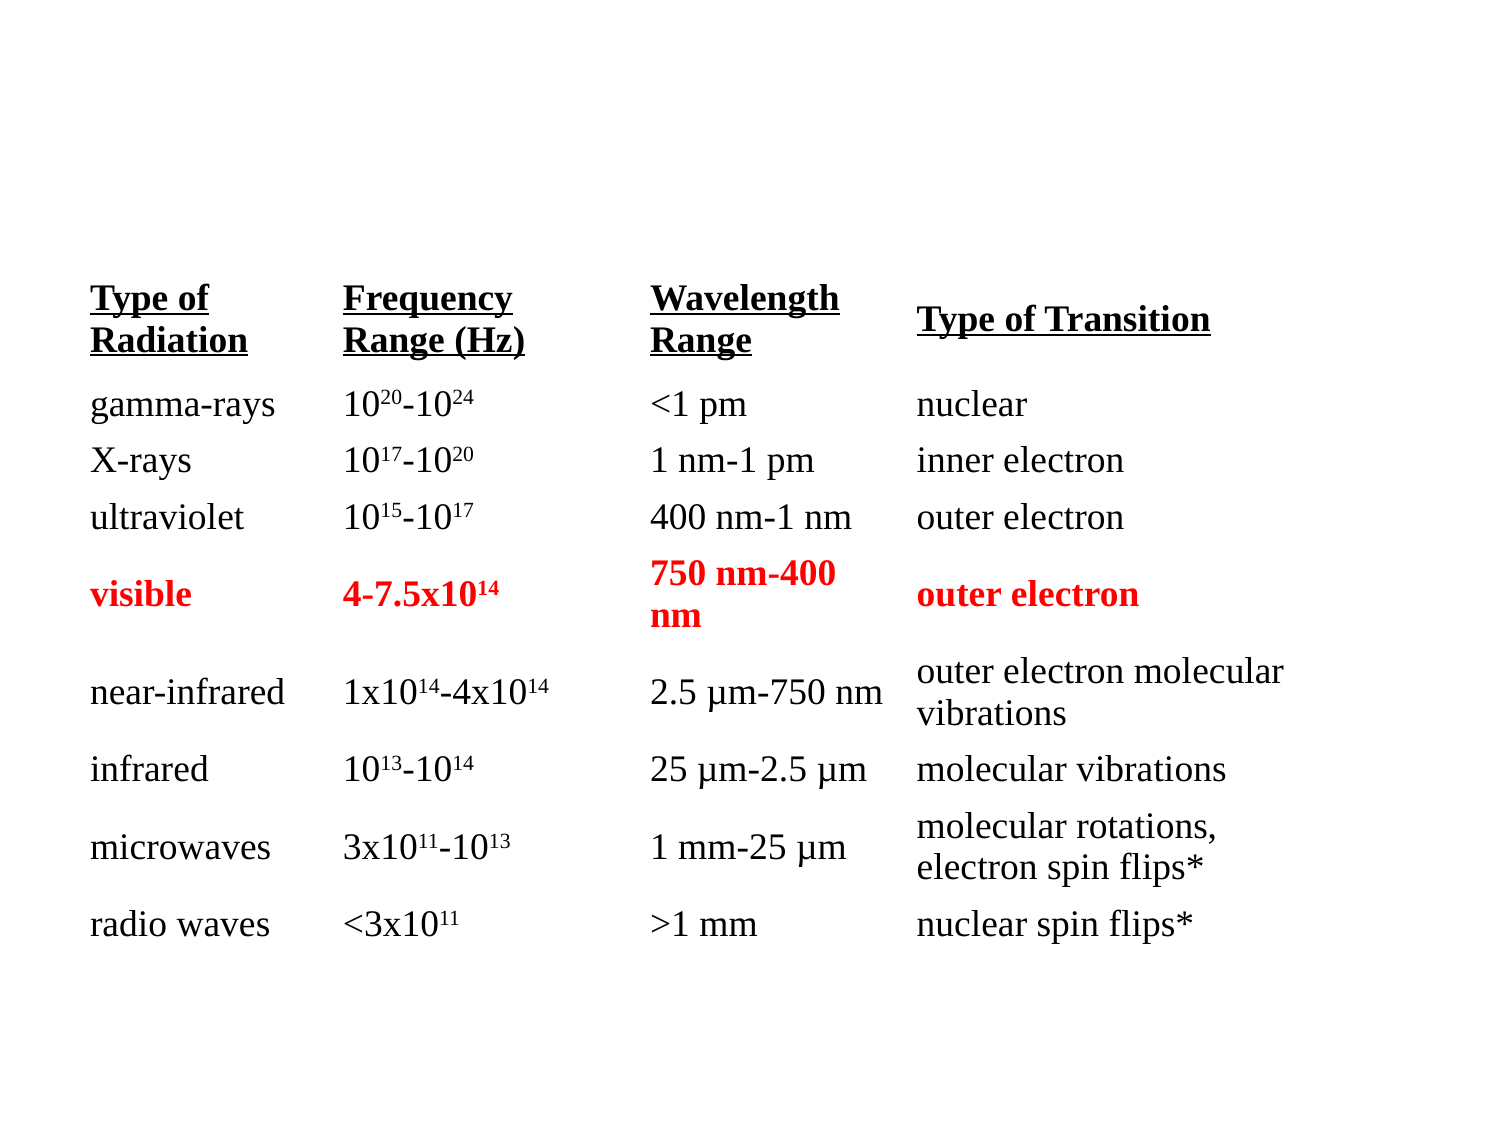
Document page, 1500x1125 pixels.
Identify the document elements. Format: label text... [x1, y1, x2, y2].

table_cell nuclear [902, 375, 1375, 432]
table_cell ultraviolet [75, 488, 328, 545]
table_cell 3x1011-1013 [328, 797, 635, 896]
table_header Type of Radiation [75, 262, 328, 375]
table_cell molecular rotations, electron spin flips* [902, 797, 1375, 896]
table_header Wavelength Range [635, 262, 902, 375]
table_cell 2.5 µm-750 nm [635, 643, 902, 741]
table_cell outer electron [902, 488, 1375, 545]
table_cell <3x1011 [328, 896, 635, 952]
table_cell >1 mm [635, 896, 902, 952]
table_cell 25 µm-2.5 µm [635, 741, 902, 797]
table_cell molecular vibrations [902, 741, 1375, 797]
table_cell microwaves [75, 797, 328, 896]
table_cell visible [75, 545, 328, 643]
table_cell outer electron [902, 545, 1375, 643]
table_cell 4-7.5x1014 [328, 545, 635, 643]
table_cell <1 pm [635, 375, 902, 432]
table_cell 1015-1017 [328, 488, 635, 545]
table_header Frequency Range (Hz) [328, 262, 635, 375]
table_cell 1x1014-4x1014 [328, 643, 635, 741]
table_cell 1 mm-25 µm [635, 797, 902, 896]
table_cell radio waves [75, 896, 328, 952]
table_cell gamma-rays [75, 375, 328, 432]
table_cell near-infrared [75, 643, 328, 741]
table_cell inner electron [902, 432, 1375, 488]
table_cell infrared [75, 741, 328, 797]
table_cell 400 nm-1 nm [635, 488, 902, 545]
table_cell 1013-1014 [328, 741, 635, 797]
table_cell 1017-1020 [328, 432, 635, 488]
table_cell 750 nm-400 nm [635, 545, 902, 643]
table_cell 1 nm-1 pm [635, 432, 902, 488]
table_cell nuclear spin flips* [902, 896, 1375, 952]
table_cell X-rays [75, 432, 328, 488]
table_cell outer electron molecular vibrations [902, 643, 1375, 741]
table_header Type of Transition [902, 262, 1375, 375]
table_cell 1020-1024 [328, 375, 635, 432]
